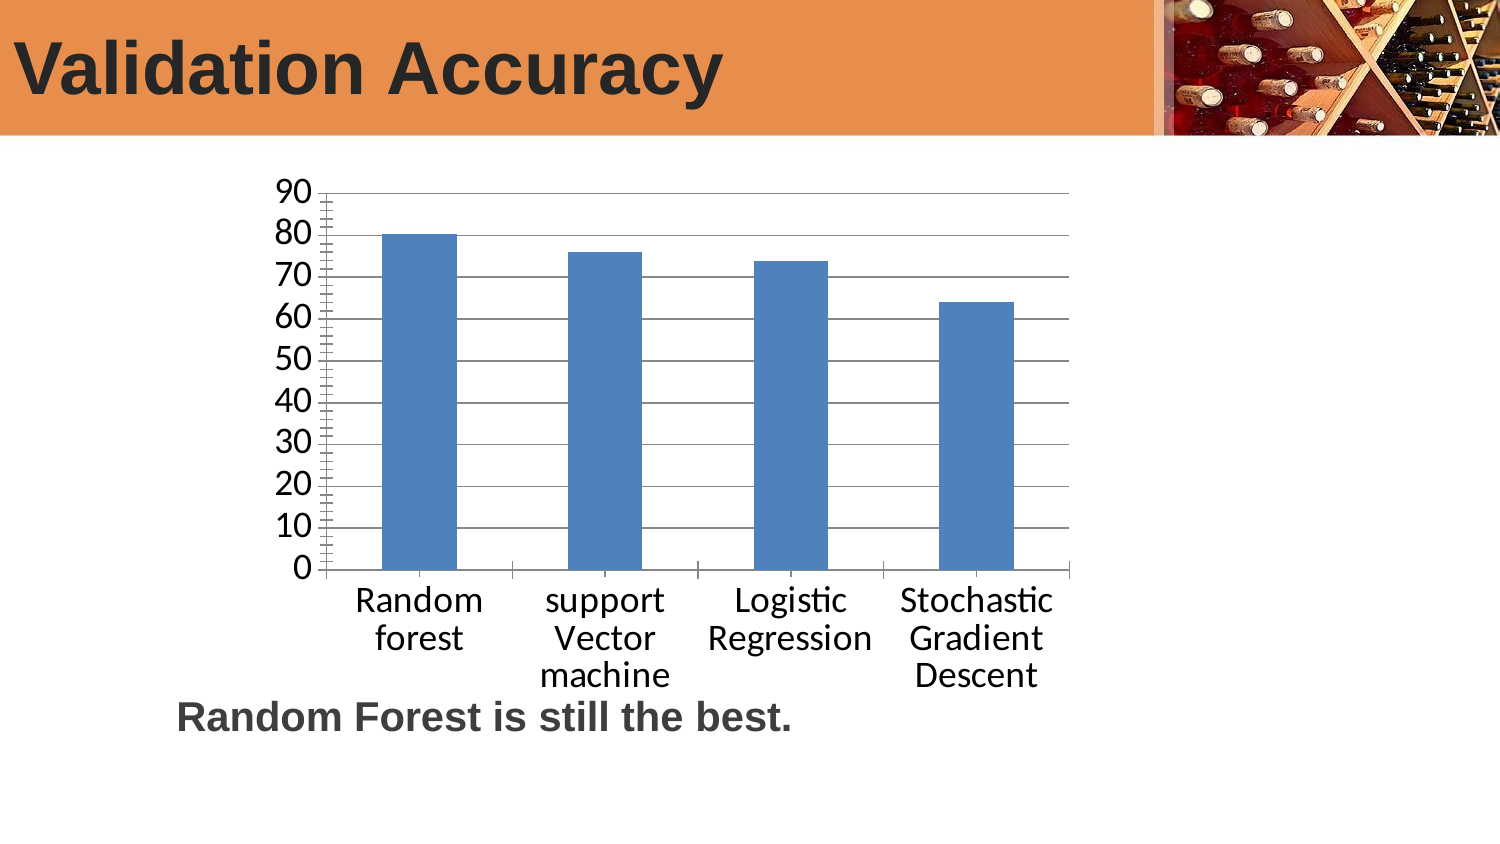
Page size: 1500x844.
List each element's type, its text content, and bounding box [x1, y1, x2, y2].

title Validation Accuracy [11, 17, 732, 161]
picture [0, 0, 1500, 145]
chart [257, 163, 1087, 709]
text_box Random Forest is still the best. [174, 687, 796, 740]
